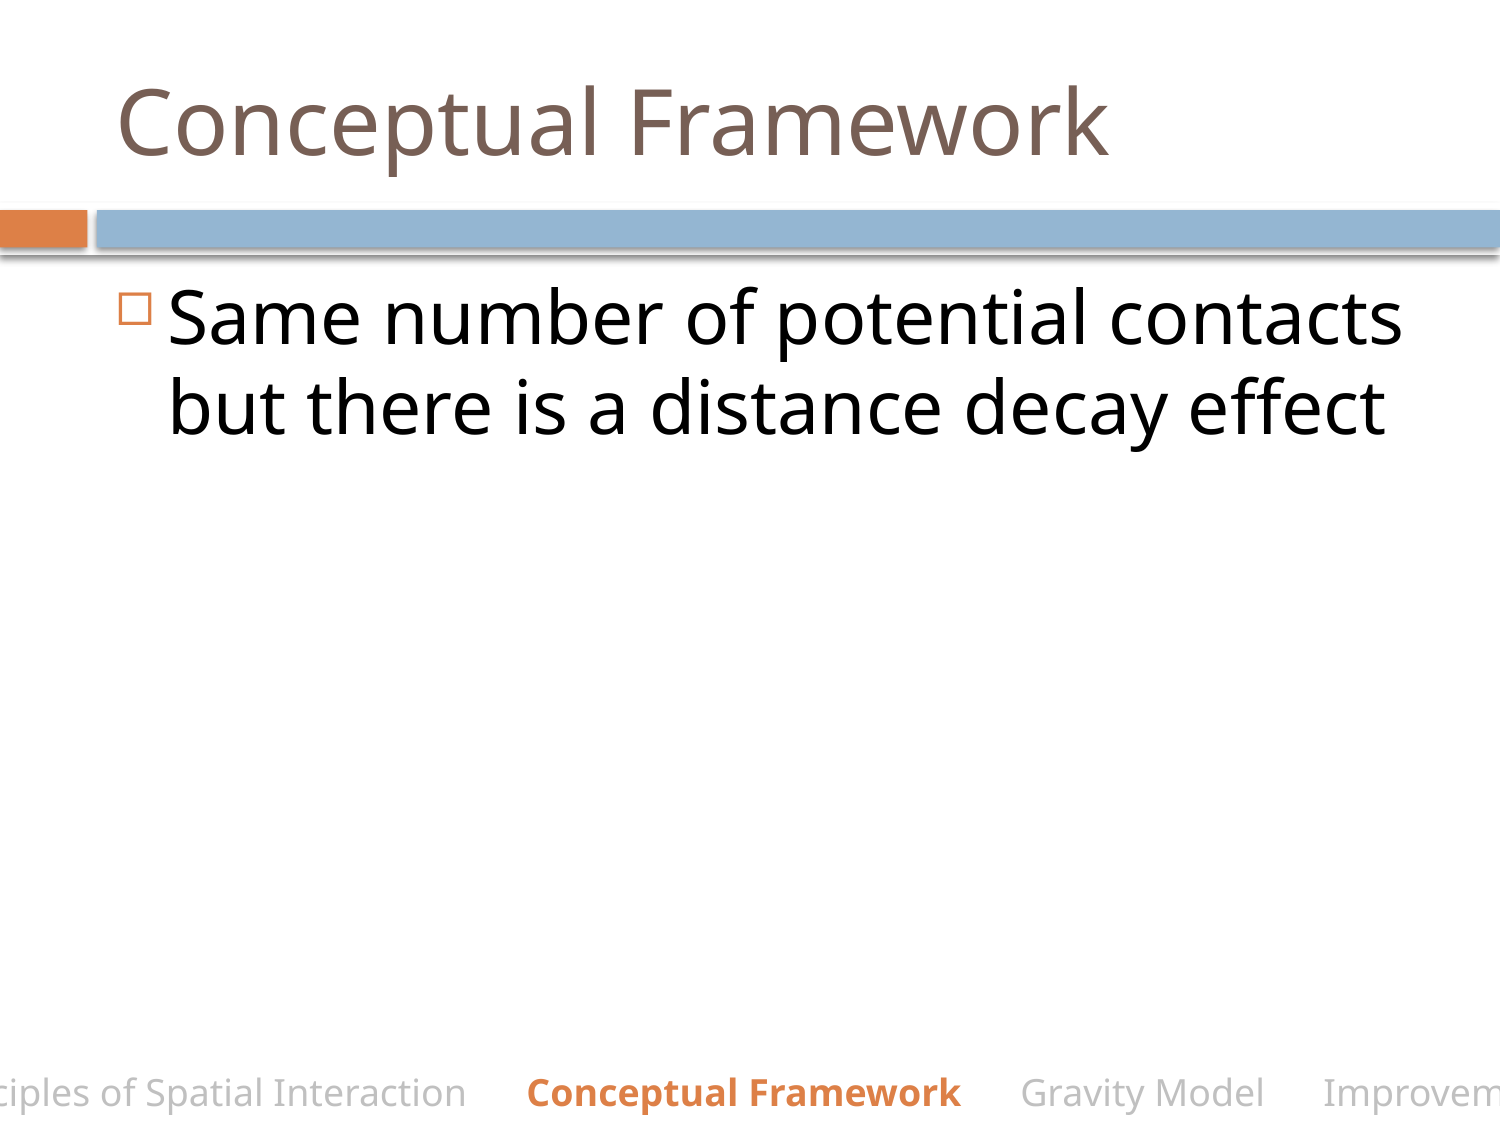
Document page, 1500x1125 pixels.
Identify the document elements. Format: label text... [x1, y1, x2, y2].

text_box Principles of Spatial Interaction Conceptual Framework Gravity Model Improvements [0, 1061, 1500, 1122]
title Conceptual Framework [100, 37, 1438, 200]
list Same number of potential contacts but there is a distance decay effect [100, 262, 1438, 1000]
